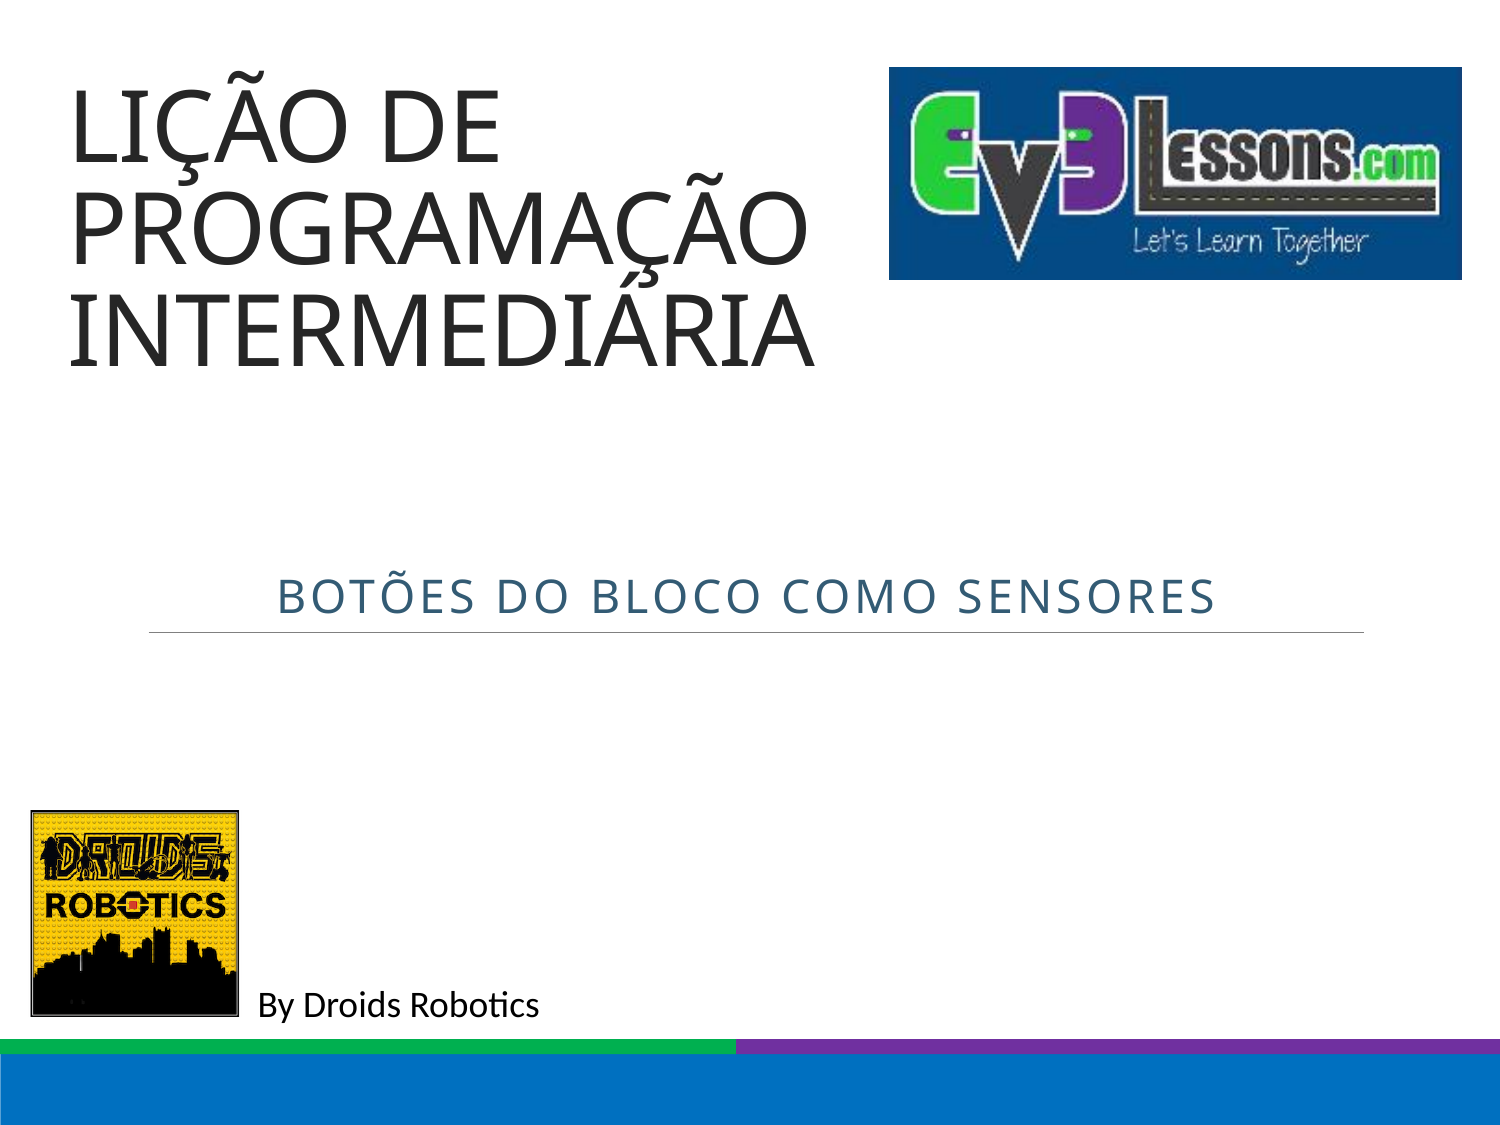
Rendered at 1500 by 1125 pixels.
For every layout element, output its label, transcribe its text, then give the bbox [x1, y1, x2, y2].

picture [889, 67, 1462, 280]
picture [26, 810, 244, 1017]
subtitle BOTÕES DO BLOCO COMO SENSORES [253, 566, 1239, 633]
title LIÇÃO DE PROGRAMAÇÃO INTERMEDIÁRIA [52, 65, 850, 395]
